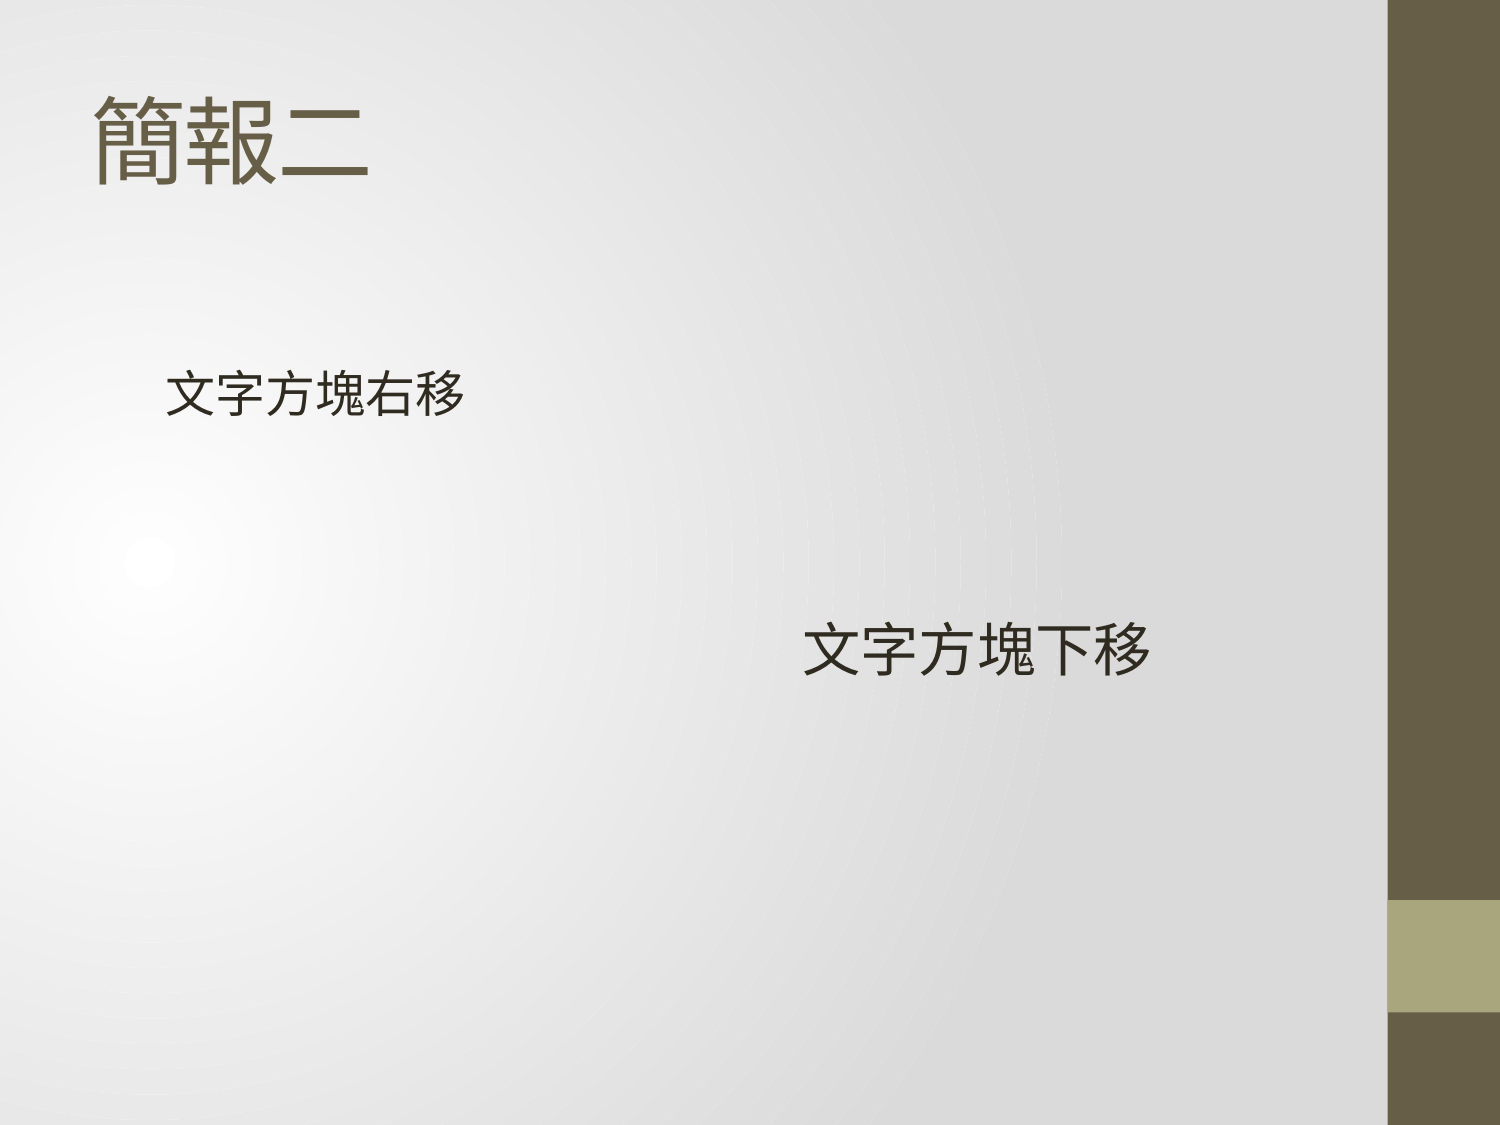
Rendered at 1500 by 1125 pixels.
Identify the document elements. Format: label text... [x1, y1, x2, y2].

text_box 文字方塊下移 [787, 605, 1167, 691]
title 簡報二 [75, 45, 1325, 233]
text_box 文字方塊右移 [150, 355, 481, 431]
